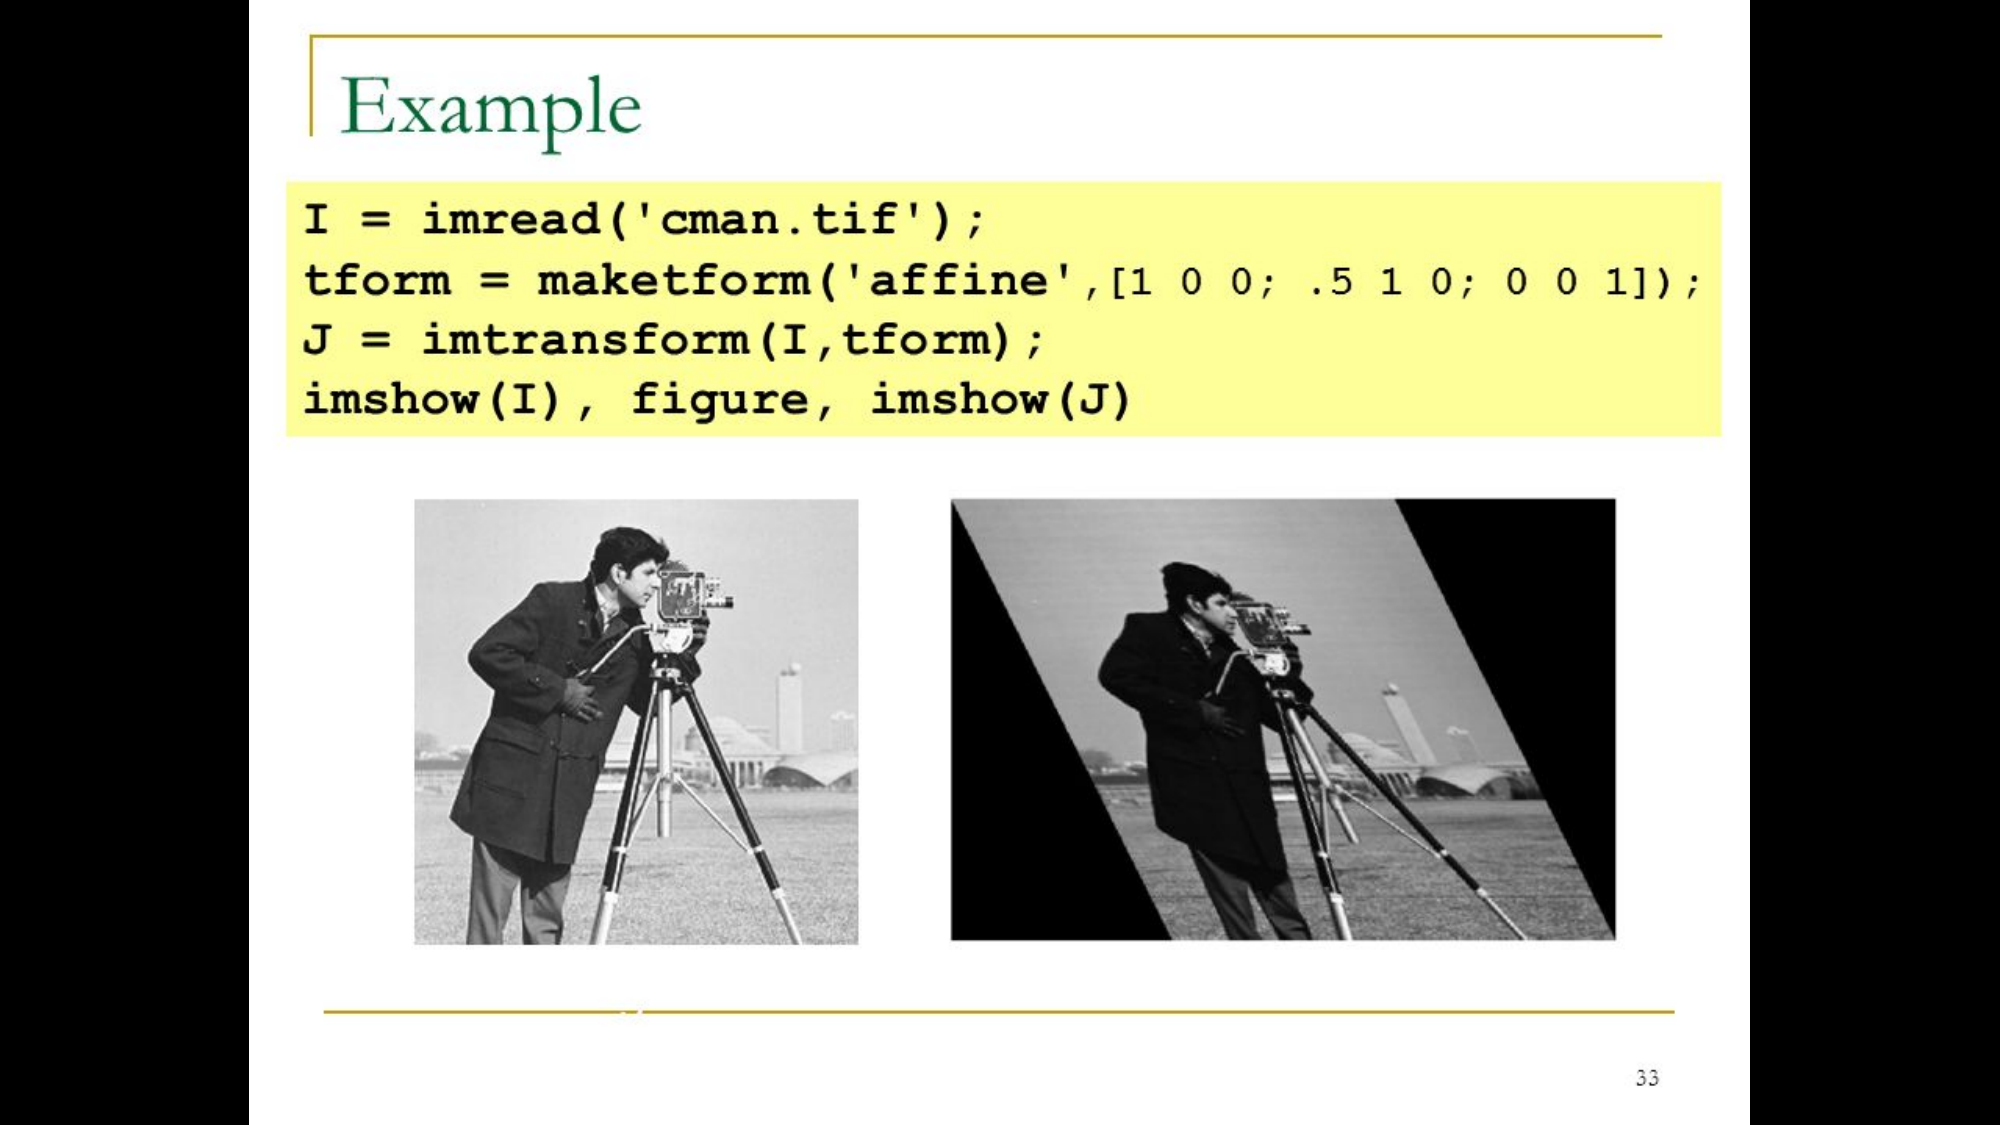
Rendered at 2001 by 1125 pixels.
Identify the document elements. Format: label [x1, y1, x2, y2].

picture [249, 0, 1750, 1125]
